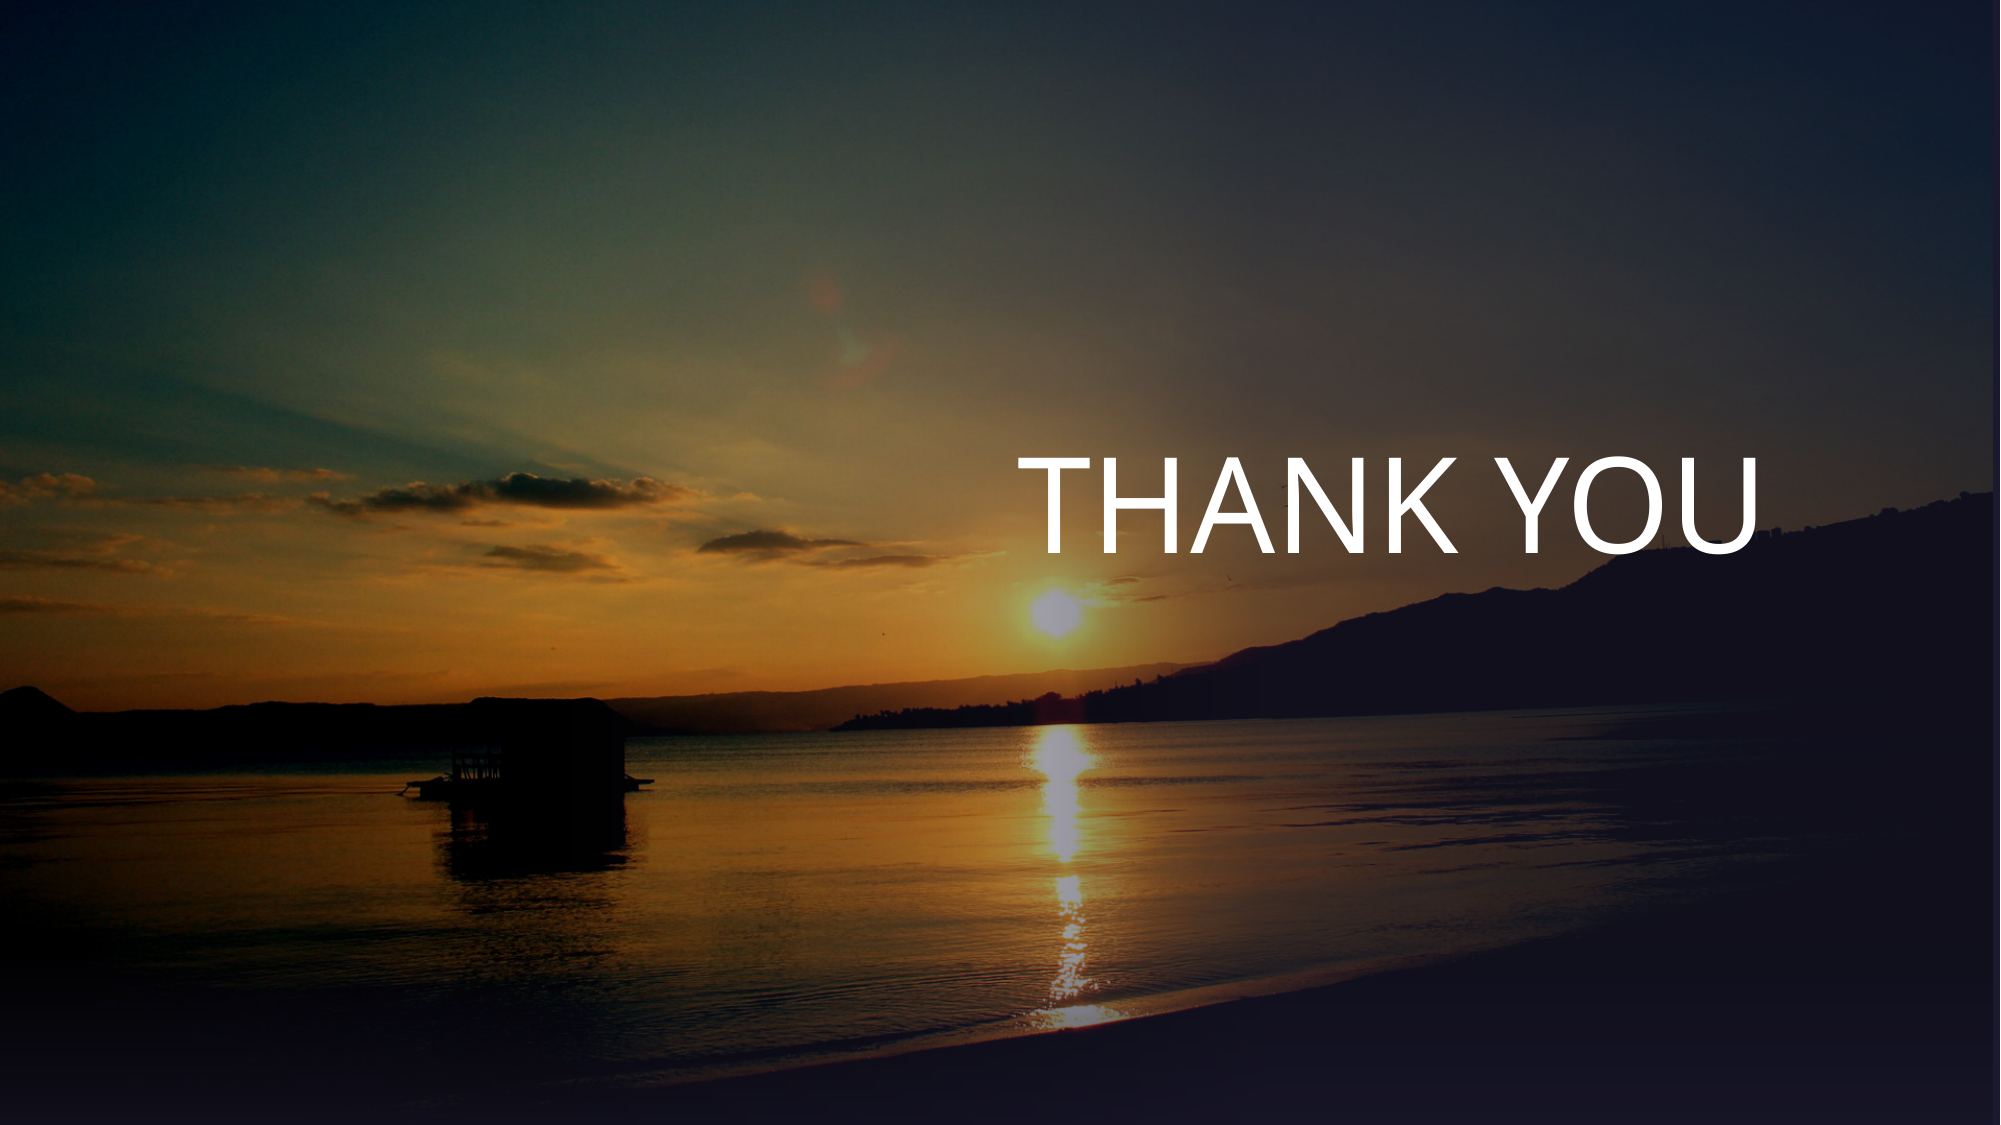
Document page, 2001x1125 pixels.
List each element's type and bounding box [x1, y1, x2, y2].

text_box [1994, 0, 2000, 1125]
picture [0, 0, 1994, 1125]
